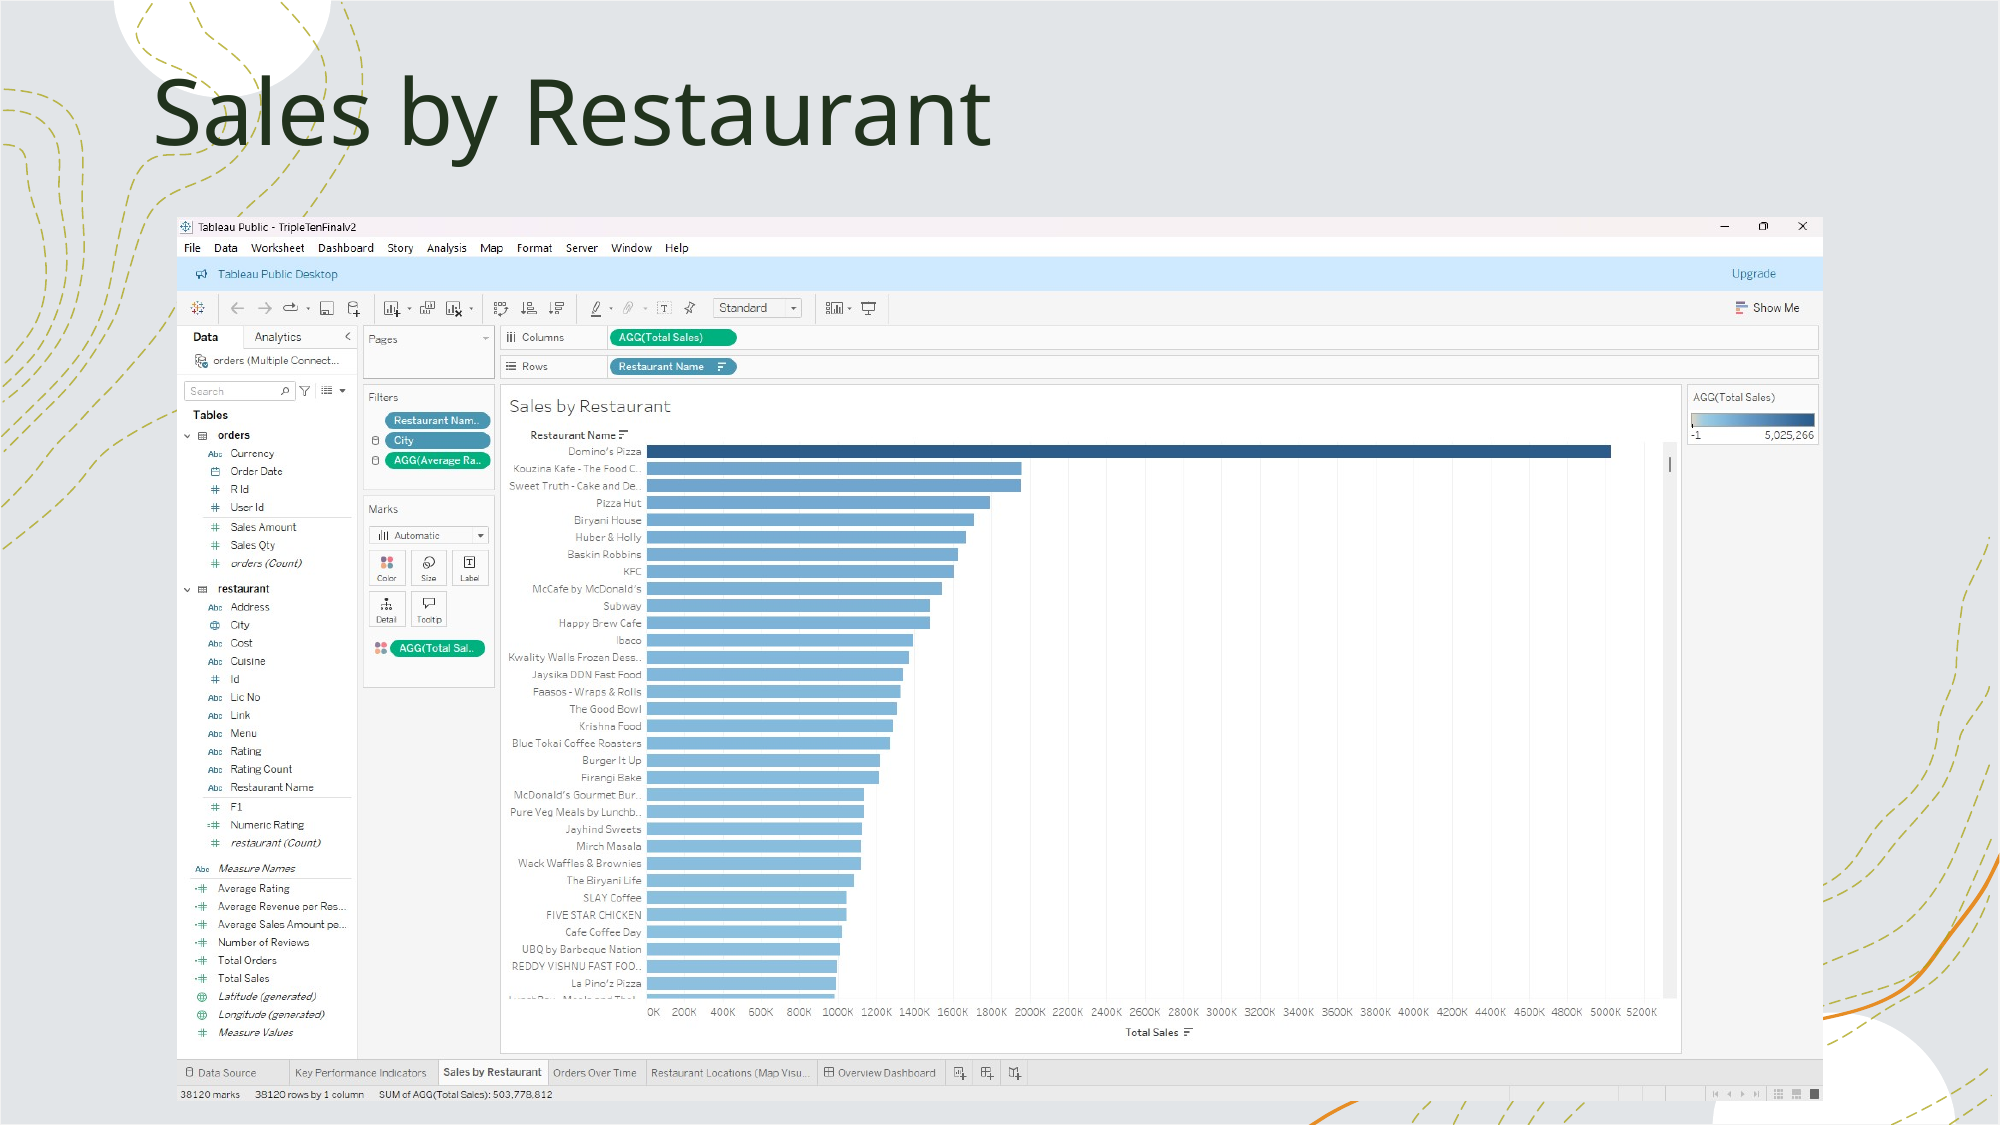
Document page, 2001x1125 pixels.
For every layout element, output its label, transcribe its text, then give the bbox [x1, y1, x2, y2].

picture [177, 217, 1823, 1101]
title Sales by Restaurant [137, 0, 1863, 218]
